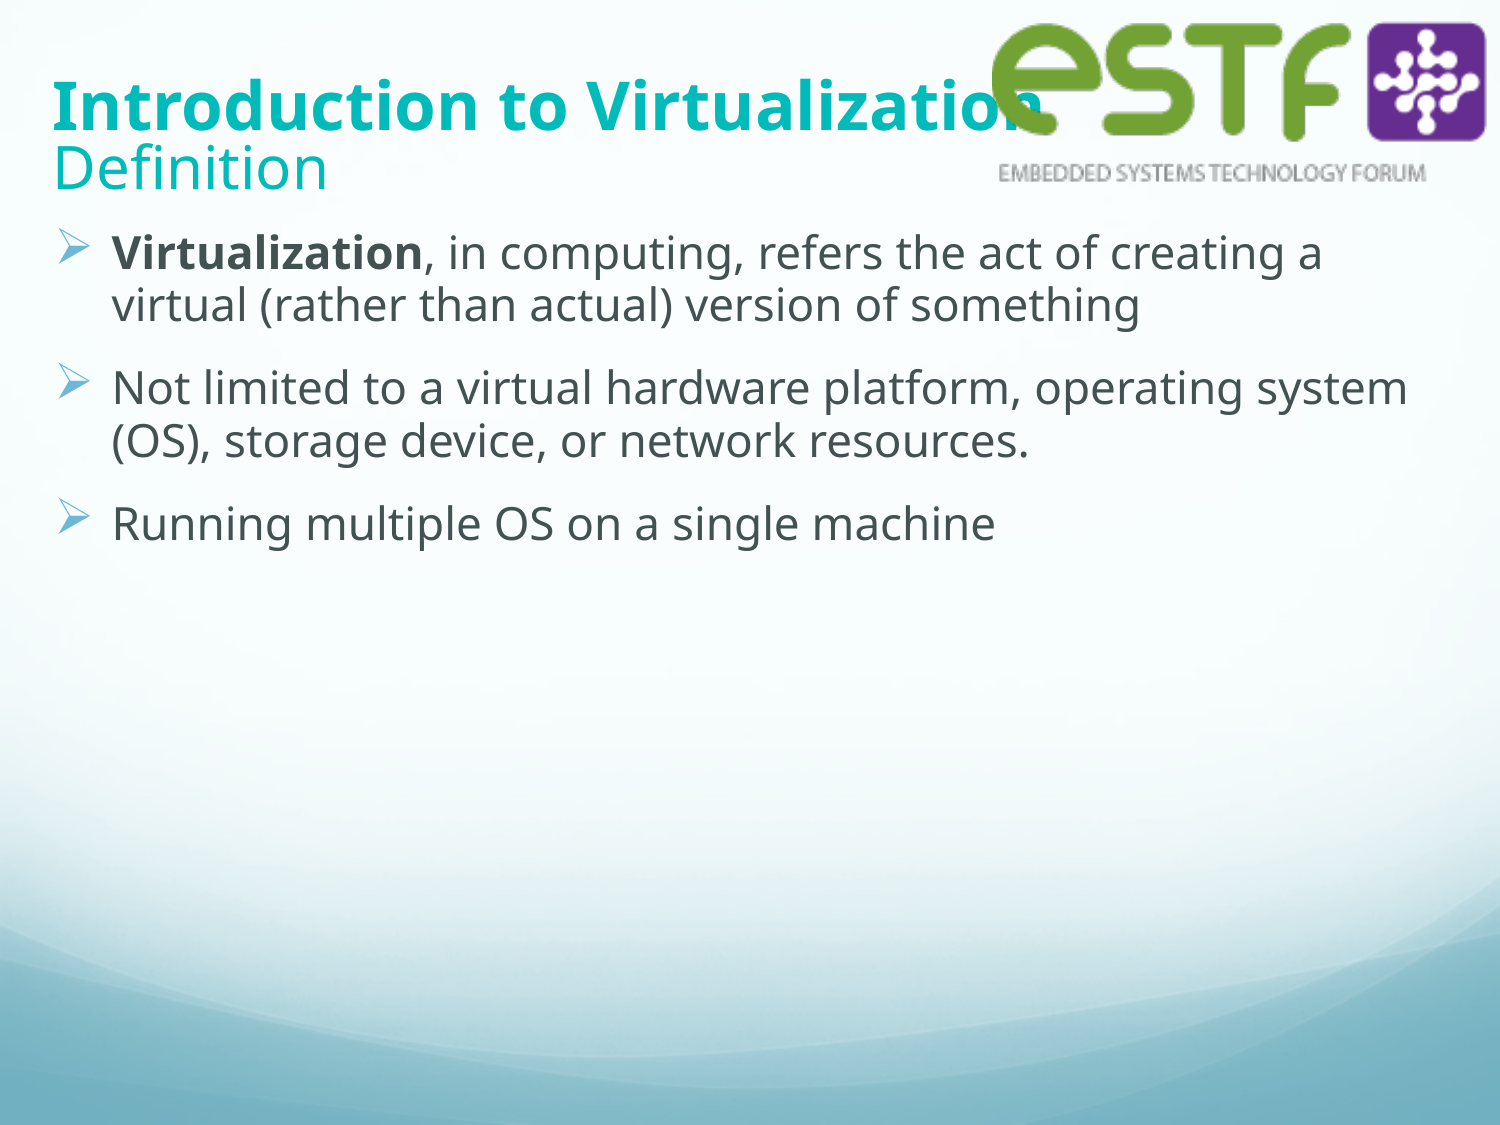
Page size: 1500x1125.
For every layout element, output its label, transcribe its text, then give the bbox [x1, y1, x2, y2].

list Virtualization, in computing, refers the act of creating a virtual (rather than actual) version of something Not limited to a virtual hardware platform, operating system (OS), storage device, or network resources. Running multiple OS on a single machine [39, 220, 1447, 1035]
picture [992, 0, 1500, 209]
title Introduction to Virtualization Definition [37, 70, 985, 209]
